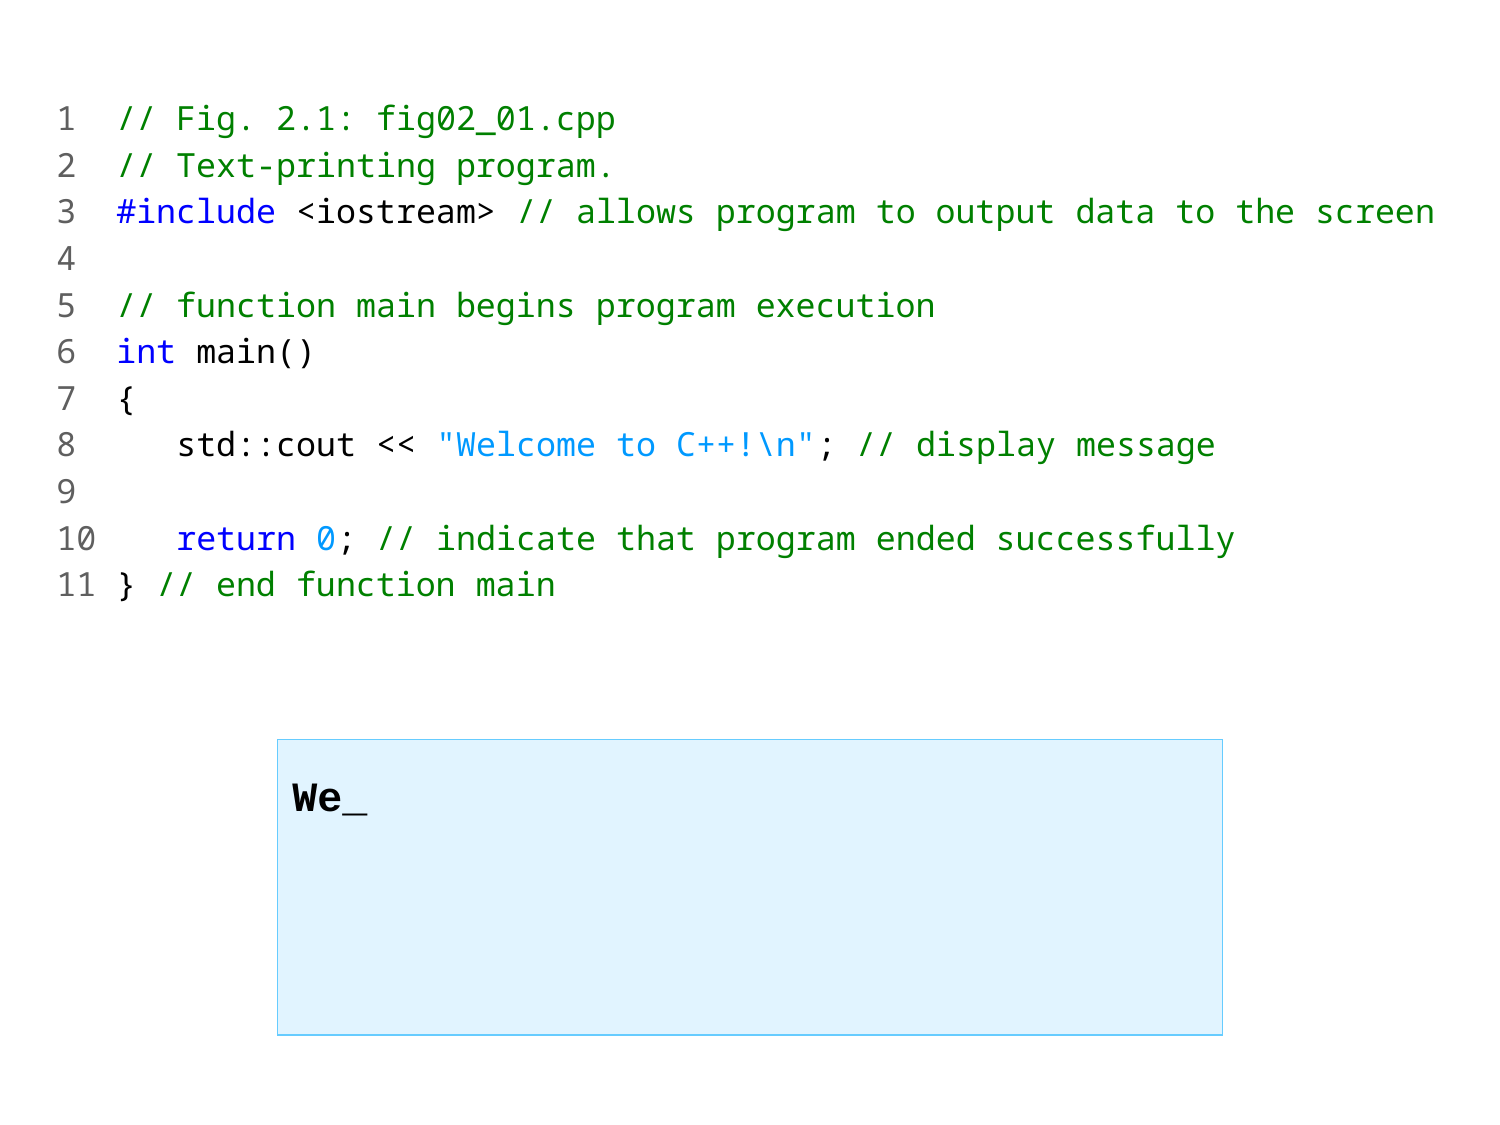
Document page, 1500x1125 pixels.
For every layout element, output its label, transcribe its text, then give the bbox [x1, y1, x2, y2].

list 1 // Fig. 2.1: fig02_01.cpp 2 // Text-printing program. 3 #include <iostream> // allows program to output data to the screen 4 5 // function main begins program execution 6 int main() 7 { 8 std::cout << "Welcome to C++!\n"; // display message 9 10 return 0; // indicate that program ended successfully 11 } // end function main [40, 89, 1459, 652]
text_box We_come to C++!_ _ [277, 739, 1223, 1035]
